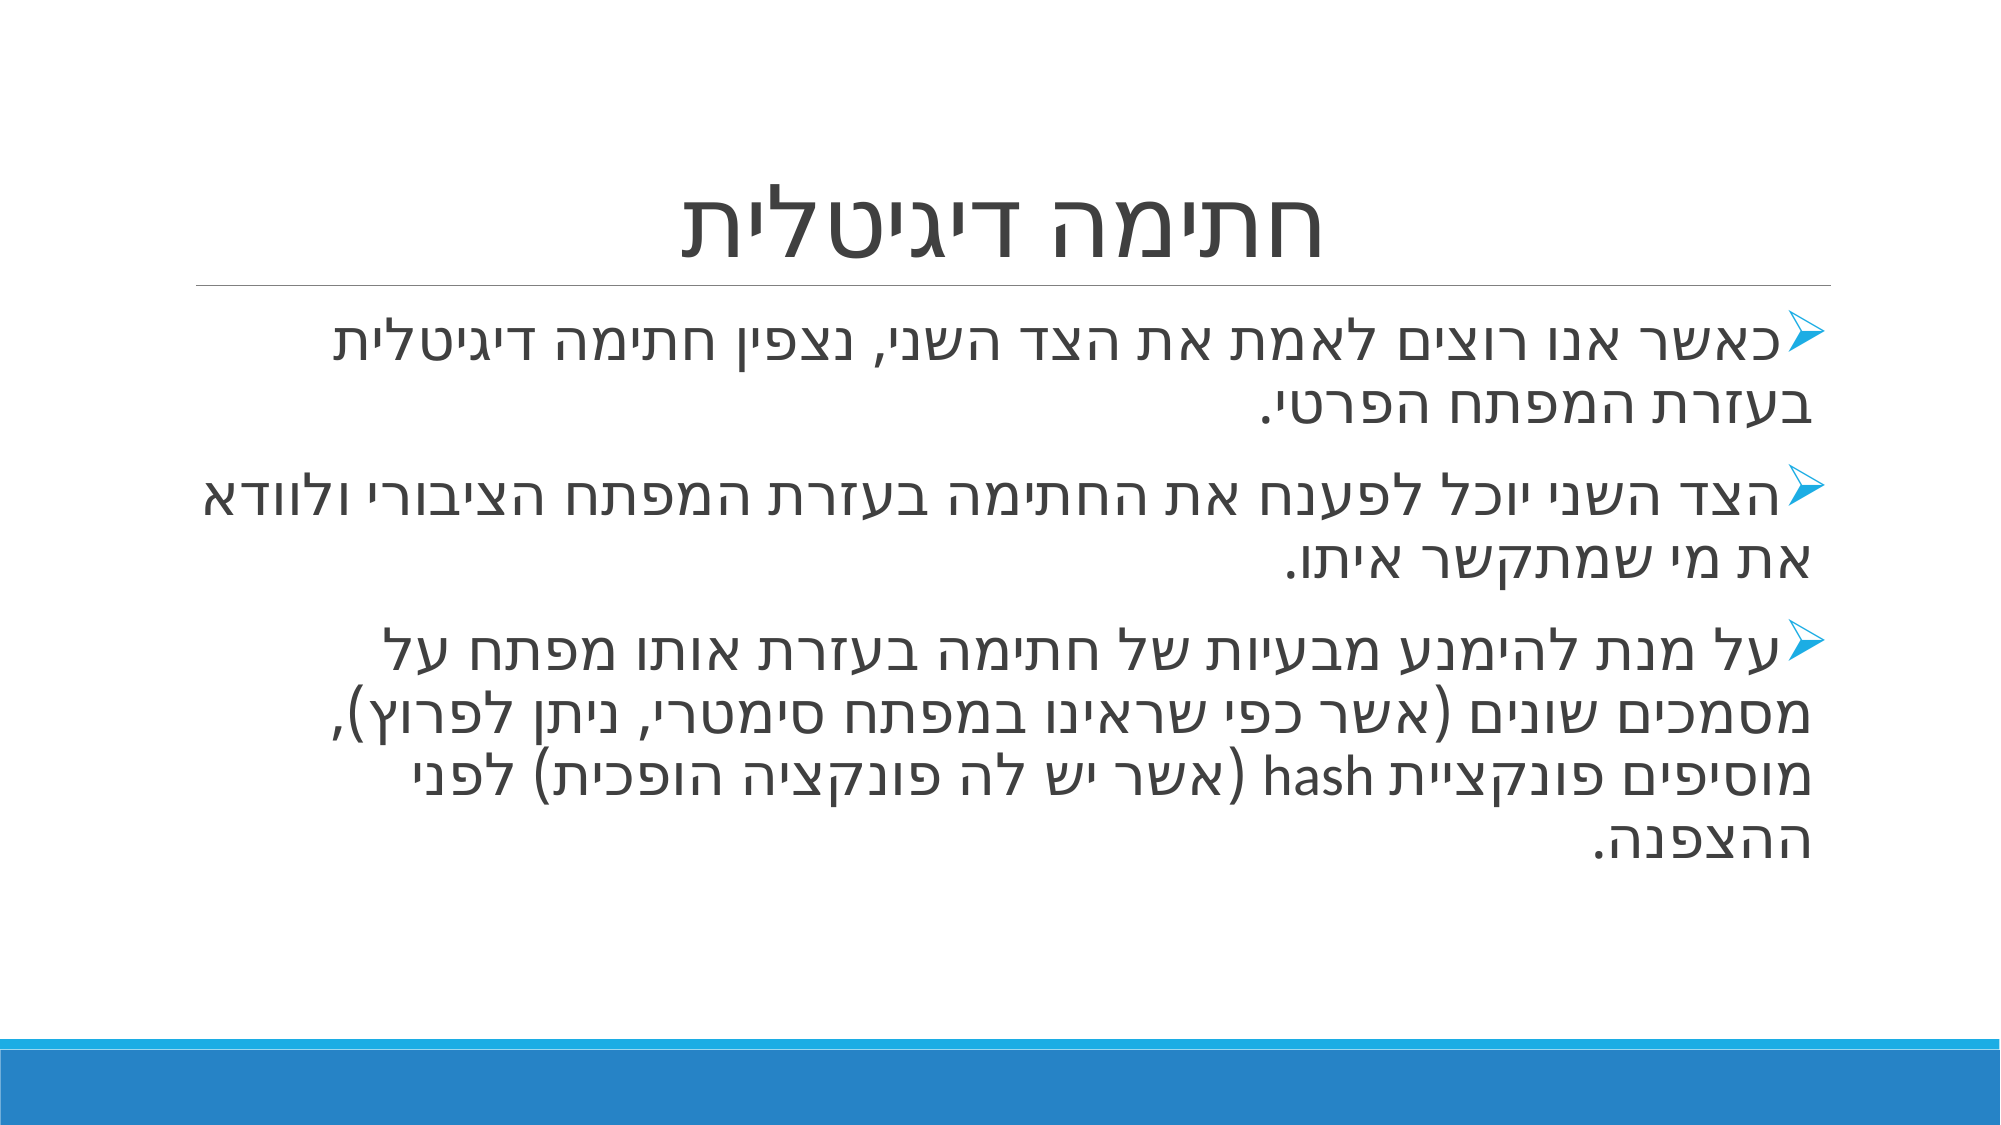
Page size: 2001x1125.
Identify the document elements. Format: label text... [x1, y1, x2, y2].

title חתימה דיגיטלית [180, 47, 1830, 285]
list כאשר אנו רוצים לאמת את הצד השני, נצפין חתימה דיגיטלית בעזרת המפתח הפרטי. הצד השני יוכל לפענח את החתימה בעזרת המפתח הציבורי ולוודא את מי שמתקשר איתו. על מנת להימנע מבעיות של חתימה בעזרת אותו מפתח על מסמכים שונים (אשר כפי שראינו במפתח סימטרי, ניתן לפרוץ), מוסיפים פונקציית hash (אשר יש לה פונקציה הופכית) לפני ההצפנה. [180, 302, 1830, 963]
